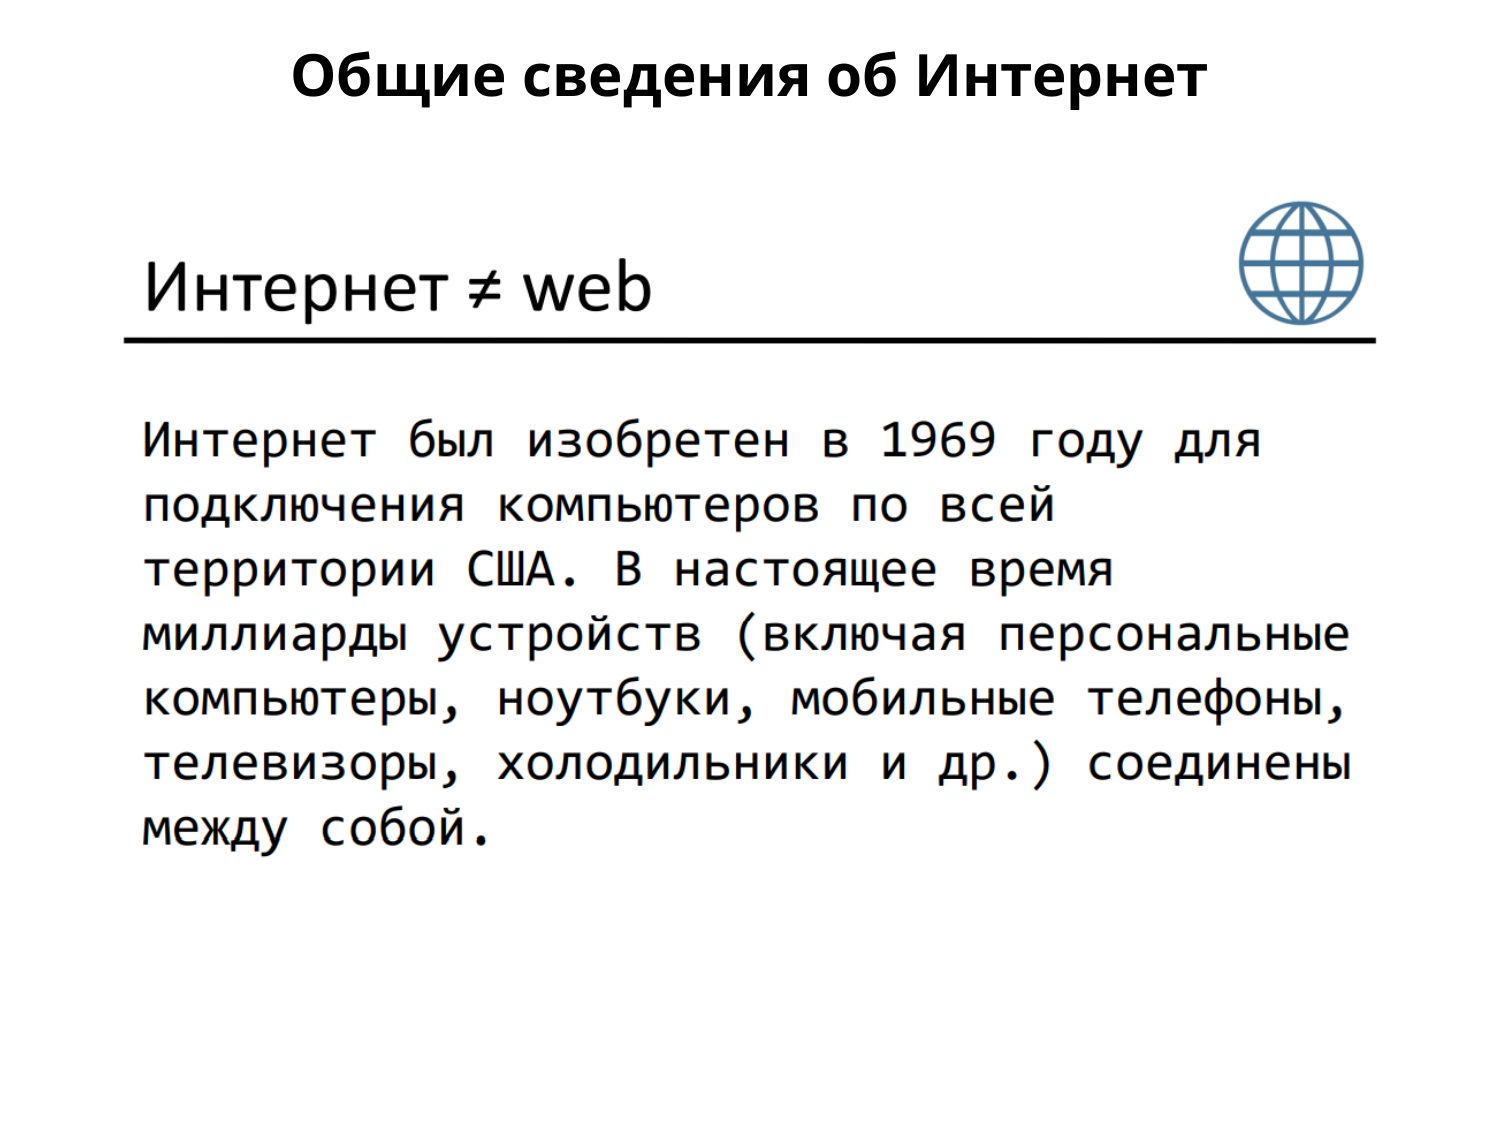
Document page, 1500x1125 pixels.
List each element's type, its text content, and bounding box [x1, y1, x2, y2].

text_box Общие сведения об Интернет [17, 30, 1483, 116]
picture [117, 195, 1383, 862]
